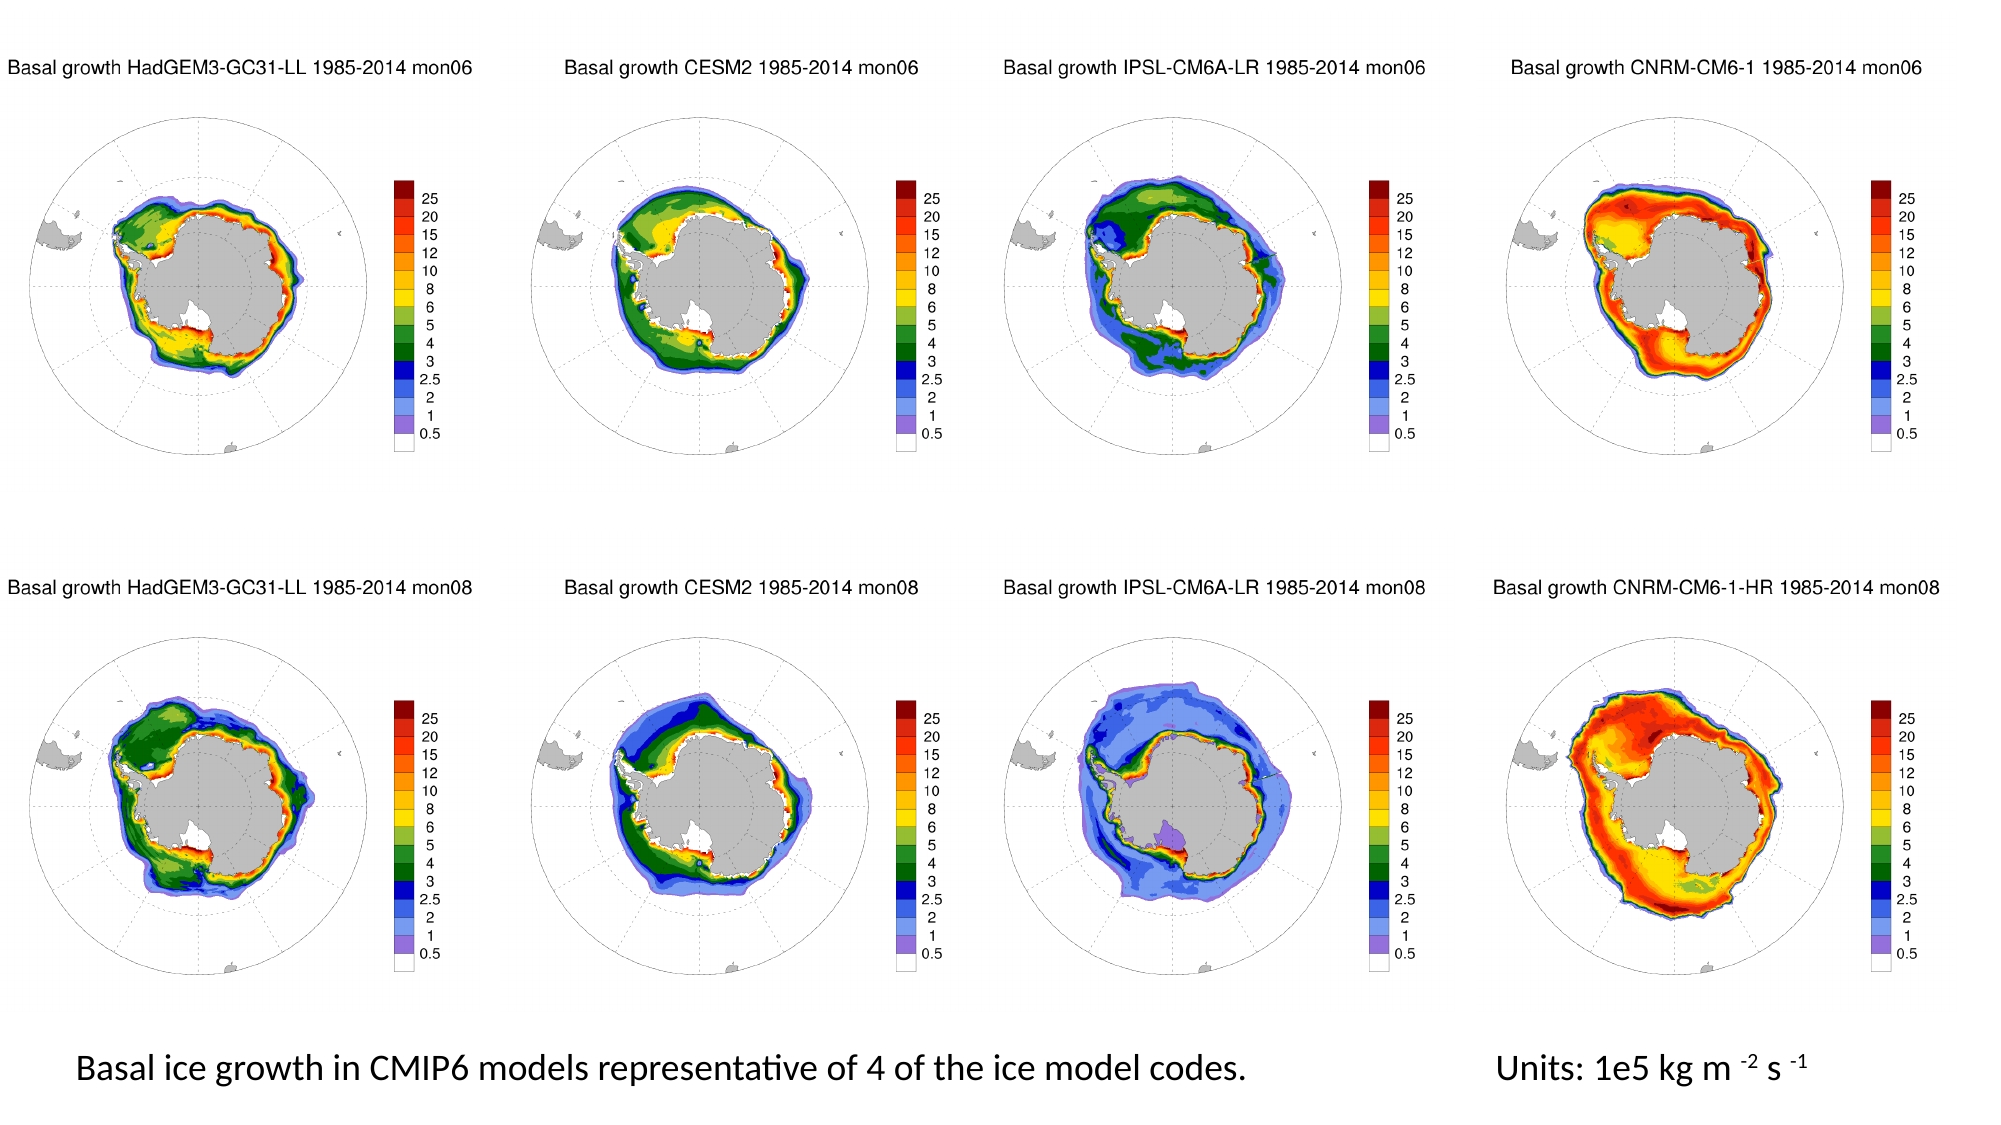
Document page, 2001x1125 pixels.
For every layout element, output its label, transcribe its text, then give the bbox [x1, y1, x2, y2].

picture [501, 11, 1455, 492]
picture [0, 531, 480, 1012]
text_box Units: 1e5 kg m -2 s -1 [1480, 1035, 1823, 1095]
picture [1476, 11, 1957, 492]
picture [1476, 531, 1957, 1012]
picture [0, 11, 480, 492]
picture [501, 531, 1455, 1012]
text_box Basal ice growth in CMIP6 models representative of 4 of the ice model codes. [61, 1035, 1269, 1125]
